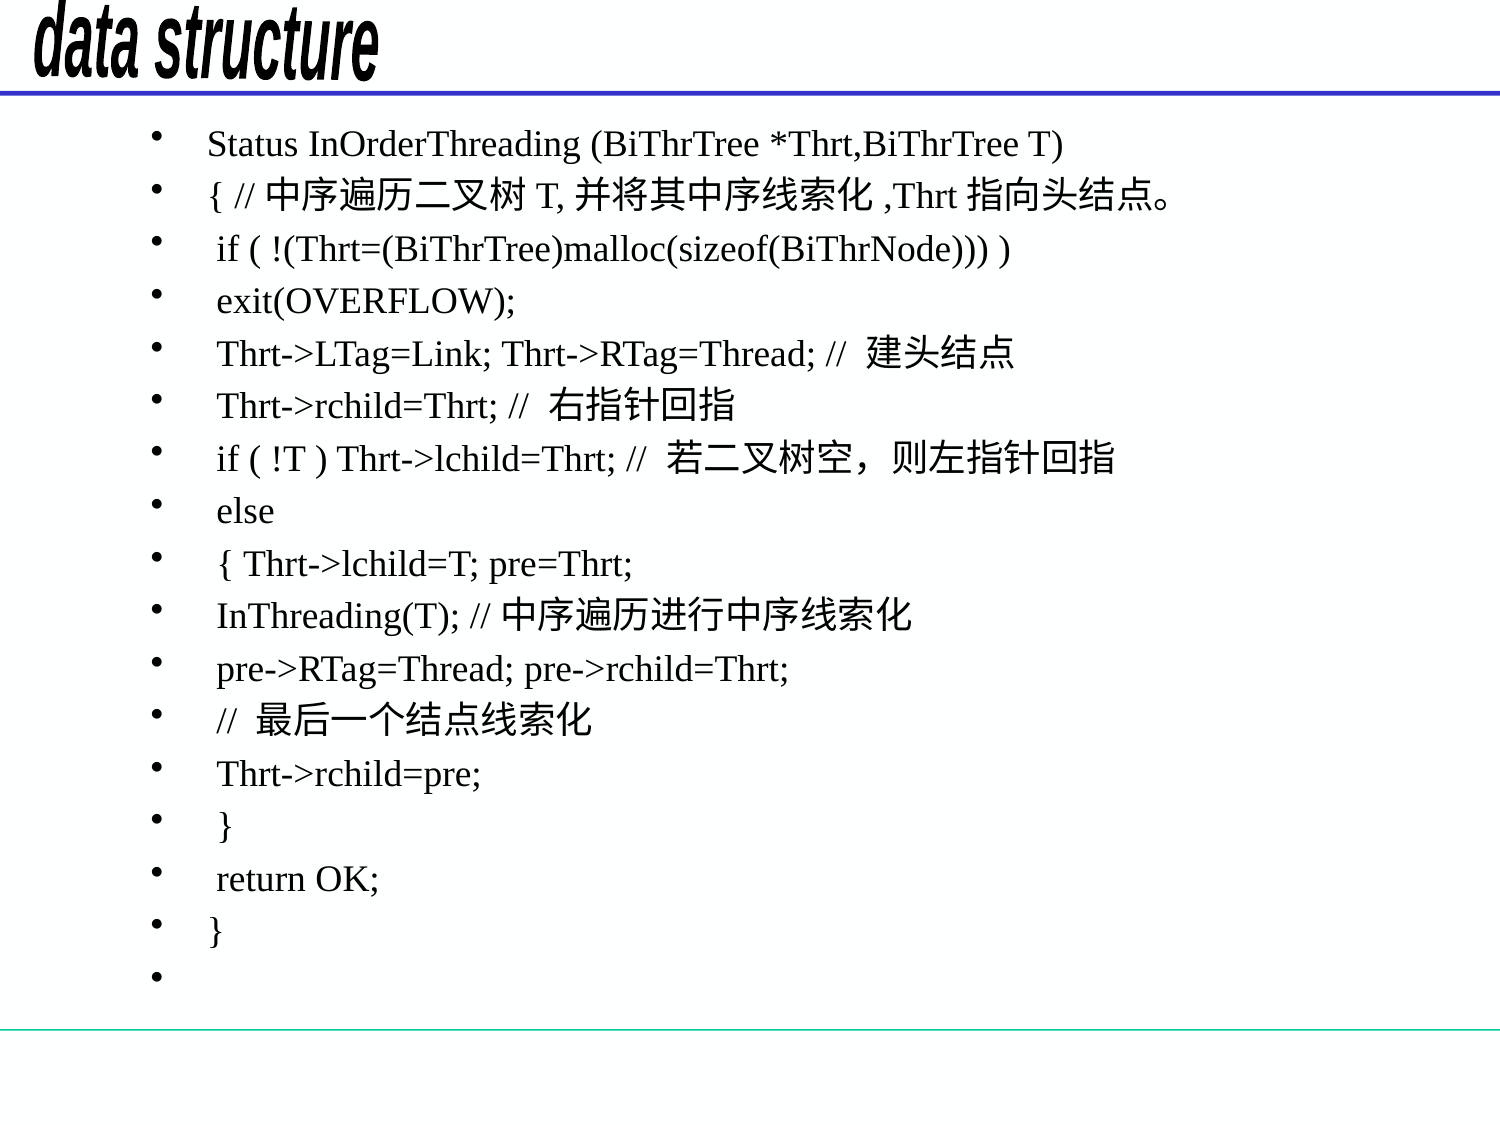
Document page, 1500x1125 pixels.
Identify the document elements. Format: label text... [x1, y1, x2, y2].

list Status InOrderThreading (BiThrTree *Thrt,BiThrTree T) { //中序遍历二叉树T,并将其中序线索化,Thrt指向头结点。 if ( !(Thrt=(BiThrTree)malloc(sizeof(BiThrNode))) ) exit(OVERFLOW); Thrt->LTag=Link; Thrt->RTag=Thread; // 建头结点 Thrt->rchild=Thrt; // 右指针回指 if ( !T ) Thrt->lchild=Thrt; // 若二叉树空，则左指针回指 else { Thrt->lchild=T; pre=Thrt; InThreading(T); //中序遍历进行中序线索化 pre->RTag=Thread; pre->rchild=Thrt; // 最后一个结点线索化 Thrt->rchild=pre; } return OK; } [135, 111, 1446, 963]
